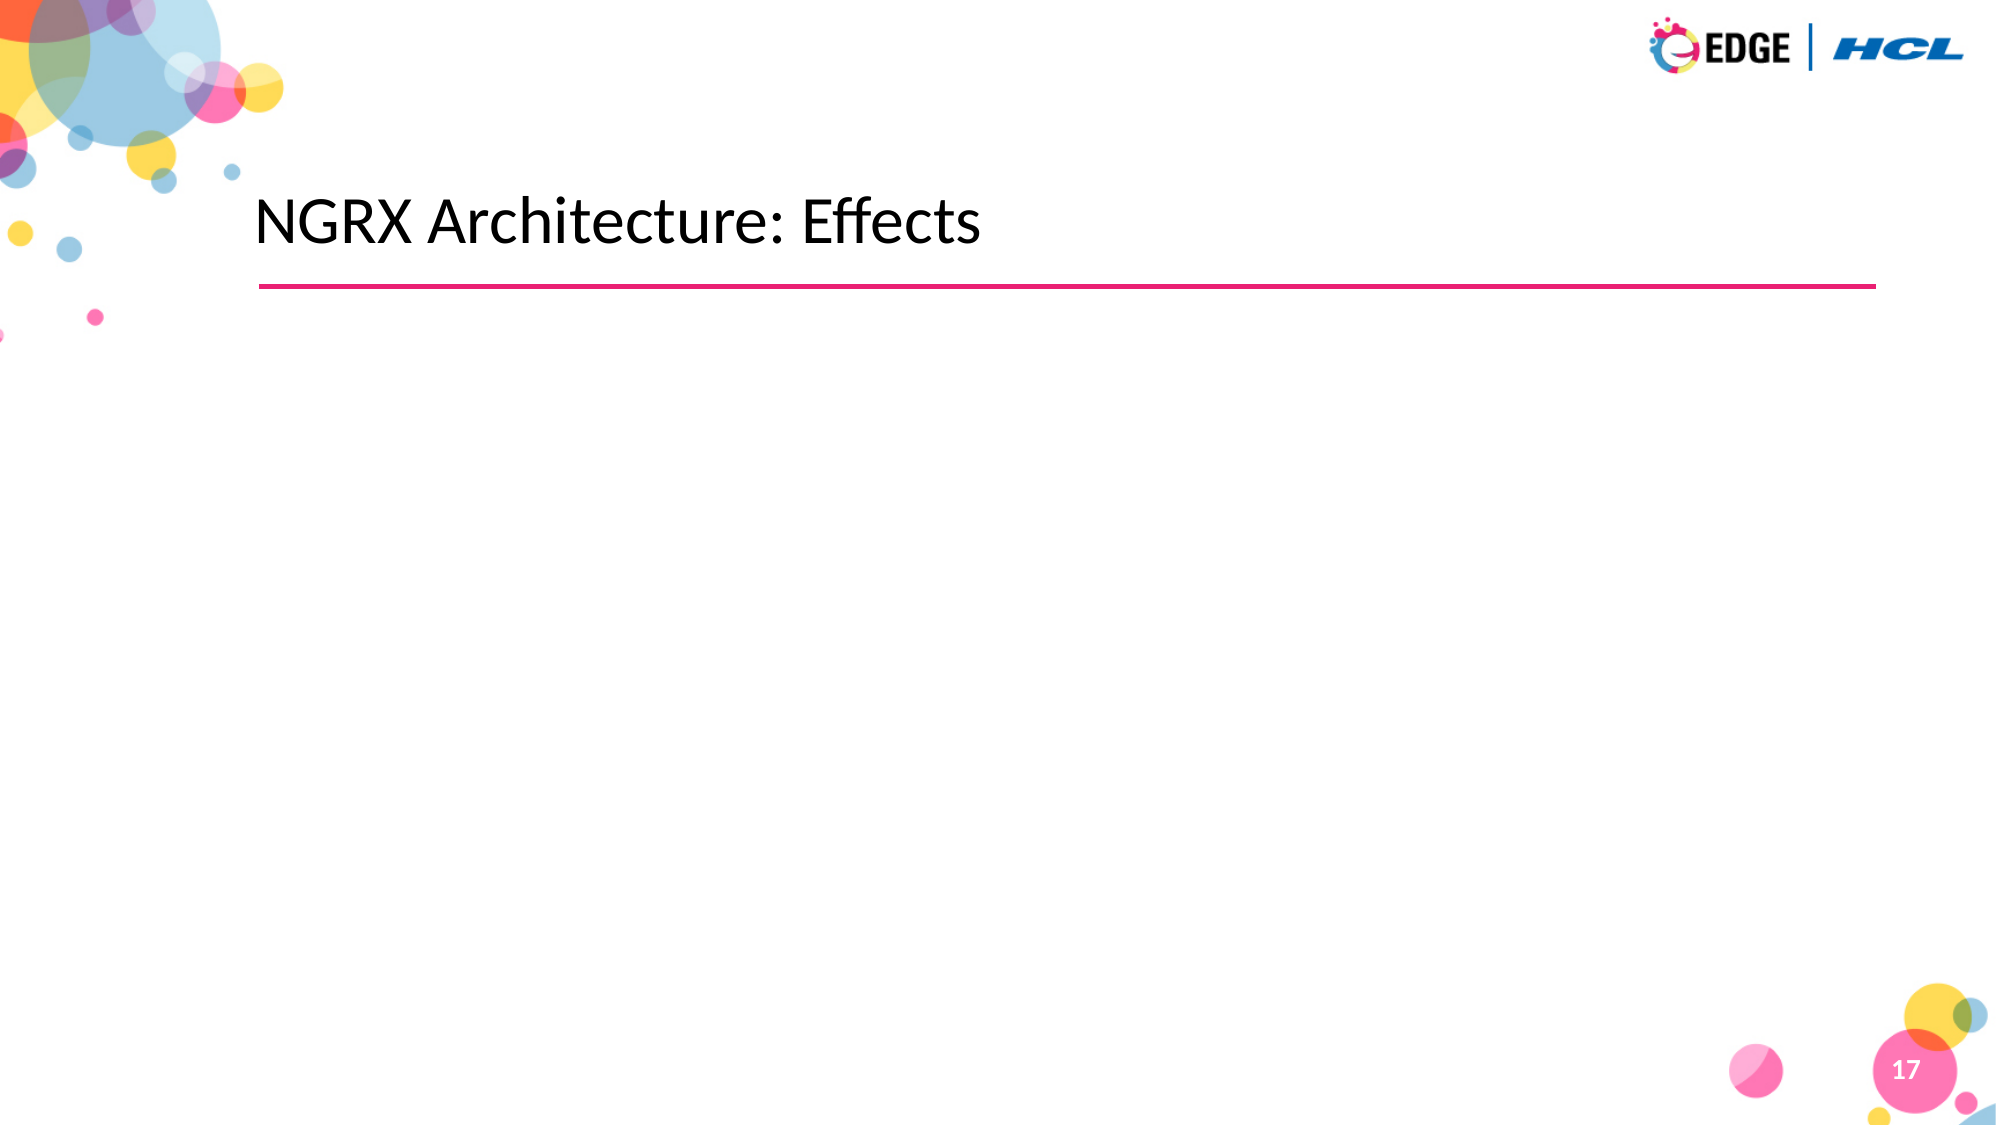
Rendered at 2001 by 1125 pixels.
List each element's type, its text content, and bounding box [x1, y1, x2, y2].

picture [0, 971, 1996, 1125]
picture [0, 0, 1996, 347]
slide_number 17 [1511, 1037, 1936, 1098]
title NGRX Architecture: Effects [239, 168, 1899, 266]
